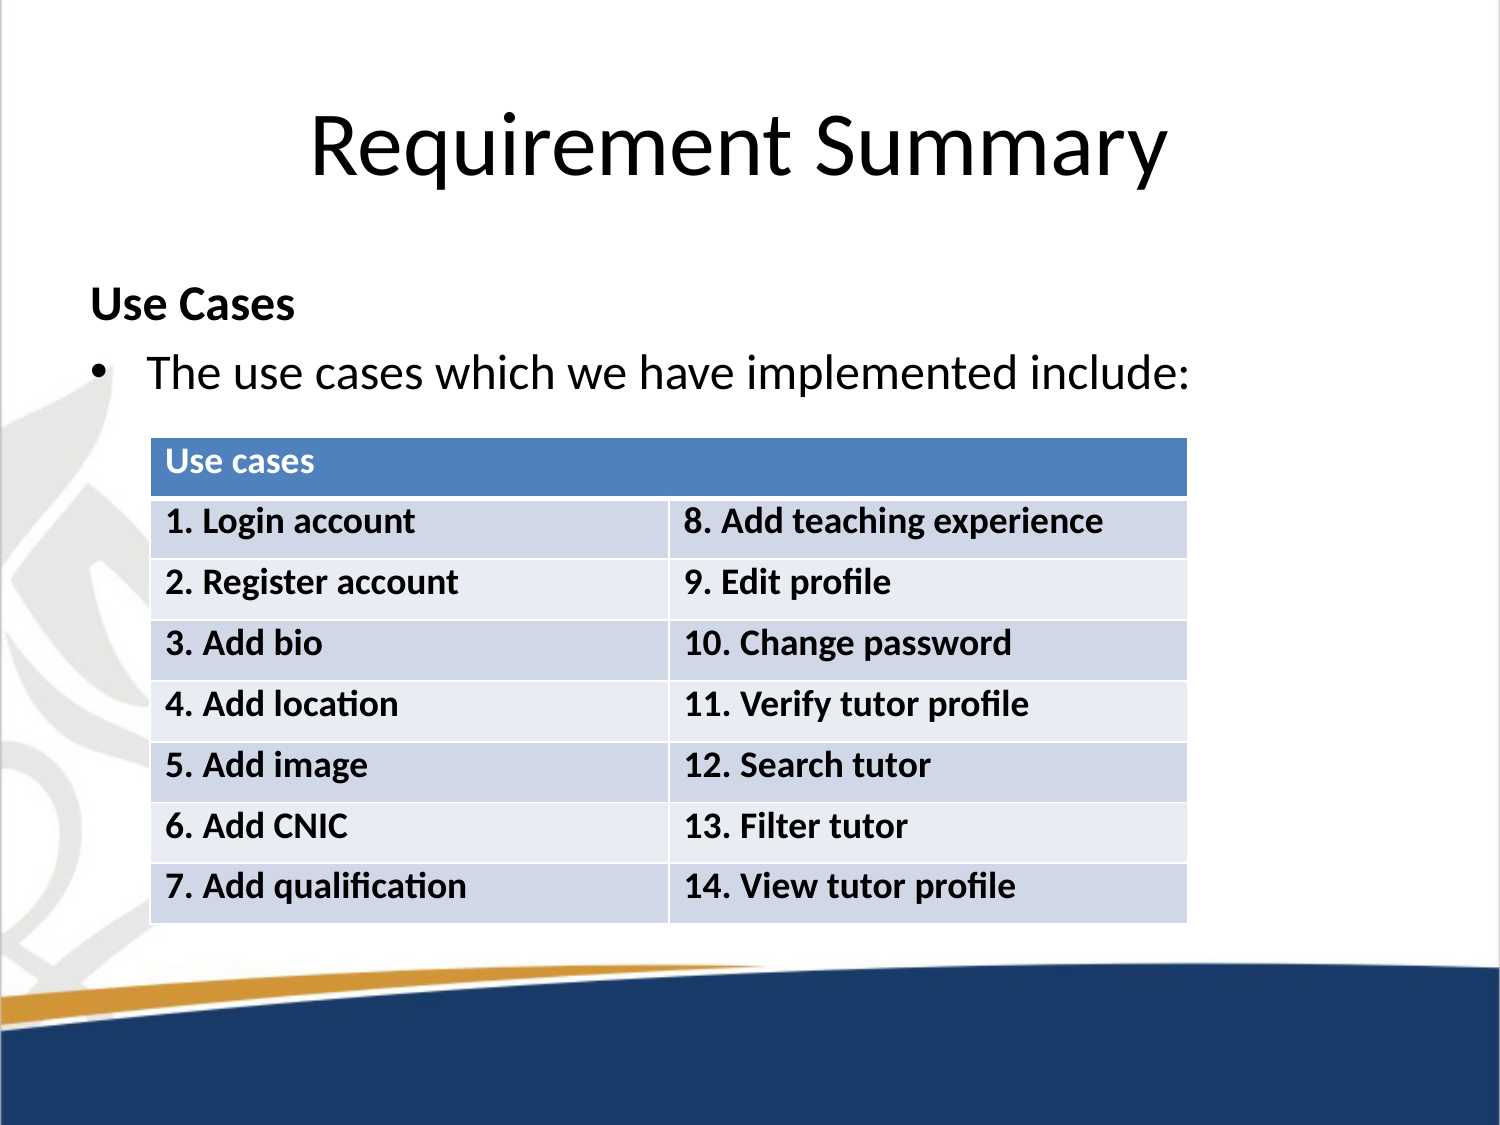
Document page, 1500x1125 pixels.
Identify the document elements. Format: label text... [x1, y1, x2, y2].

table_cell 7. Add qualification [151, 864, 668, 923]
table_cell 3. Add bio [151, 621, 668, 680]
title Requirement Summary [75, 45, 1425, 233]
table_header Use cases [151, 438, 1187, 496]
table_cell 9. Edit profile [670, 560, 1187, 619]
table_cell 1. Login account [151, 501, 668, 558]
table_cell 12. Search tutor [670, 743, 1187, 802]
table_cell 2. Register account [151, 560, 668, 619]
list Use Cases The use cases which we have implemented include: [75, 262, 1425, 1005]
table_cell 13. Filter tutor [670, 803, 1187, 862]
table_cell 11. Verify tutor profile [670, 682, 1187, 741]
table_cell 8. Add teaching experience [670, 501, 1187, 558]
table_cell 5. Add image [151, 743, 668, 802]
table_cell 14. View tutor profile [670, 864, 1187, 923]
table_cell 10. Change password [670, 621, 1187, 680]
table_cell 4. Add location [151, 682, 668, 741]
picture [0, 0, 1500, 1125]
table_cell 6. Add CNIC [151, 803, 668, 862]
